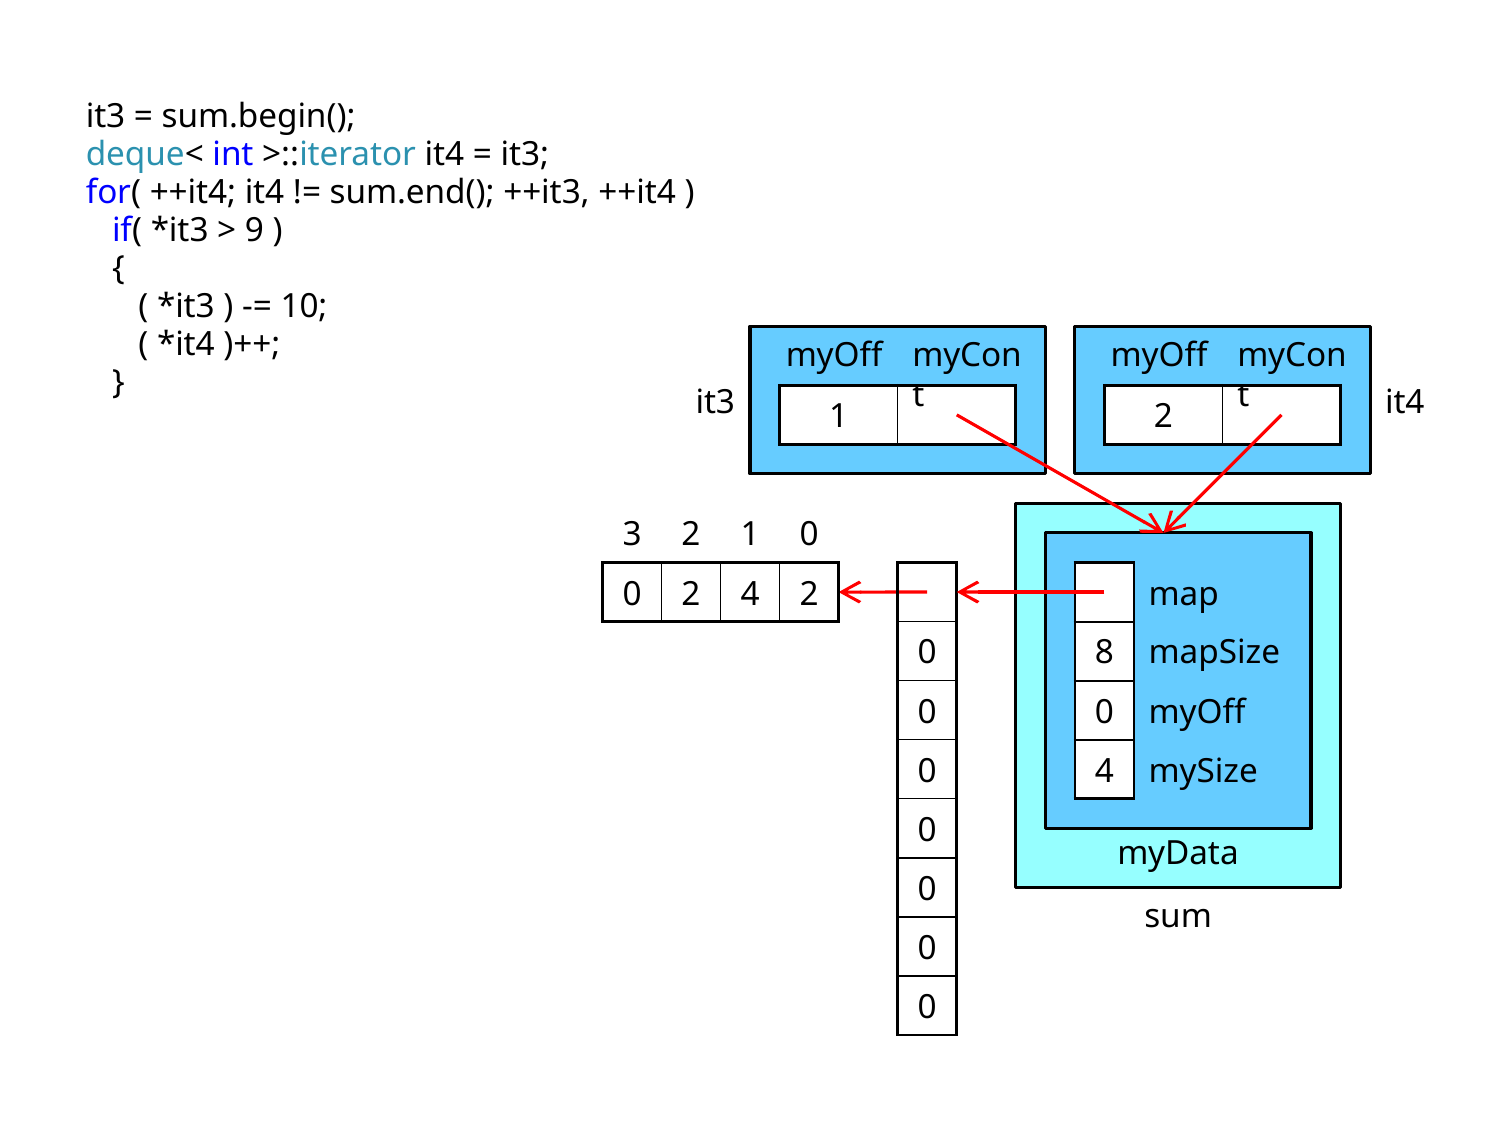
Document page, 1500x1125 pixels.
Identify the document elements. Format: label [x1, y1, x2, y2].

table_cell [1076, 741, 1133, 797]
table_header [781, 387, 897, 443]
table_header [1135, 563, 1311, 622]
table_header [1223, 387, 1339, 443]
list [70, 90, 1164, 415]
table_header [898, 387, 1014, 443]
table_cell [1135, 622, 1311, 799]
table_cell [1076, 682, 1133, 739]
table_header [1076, 564, 1133, 621]
table_cell [662, 564, 720, 620]
table_cell [604, 564, 661, 620]
table_cell [899, 859, 955, 916]
table_cell [899, 681, 955, 739]
table_cell [899, 918, 955, 975]
table_cell [780, 564, 837, 620]
table_cell [899, 977, 955, 1034]
table_header [1106, 387, 1222, 443]
table_cell [1076, 623, 1133, 680]
table_header [899, 564, 955, 621]
table_cell [899, 799, 955, 857]
table_header [602, 503, 839, 561]
text_box [840, 580, 896, 604]
table_cell [899, 622, 955, 680]
table_cell [721, 564, 779, 620]
text_box [661, 326, 1459, 947]
table_cell [899, 740, 955, 798]
